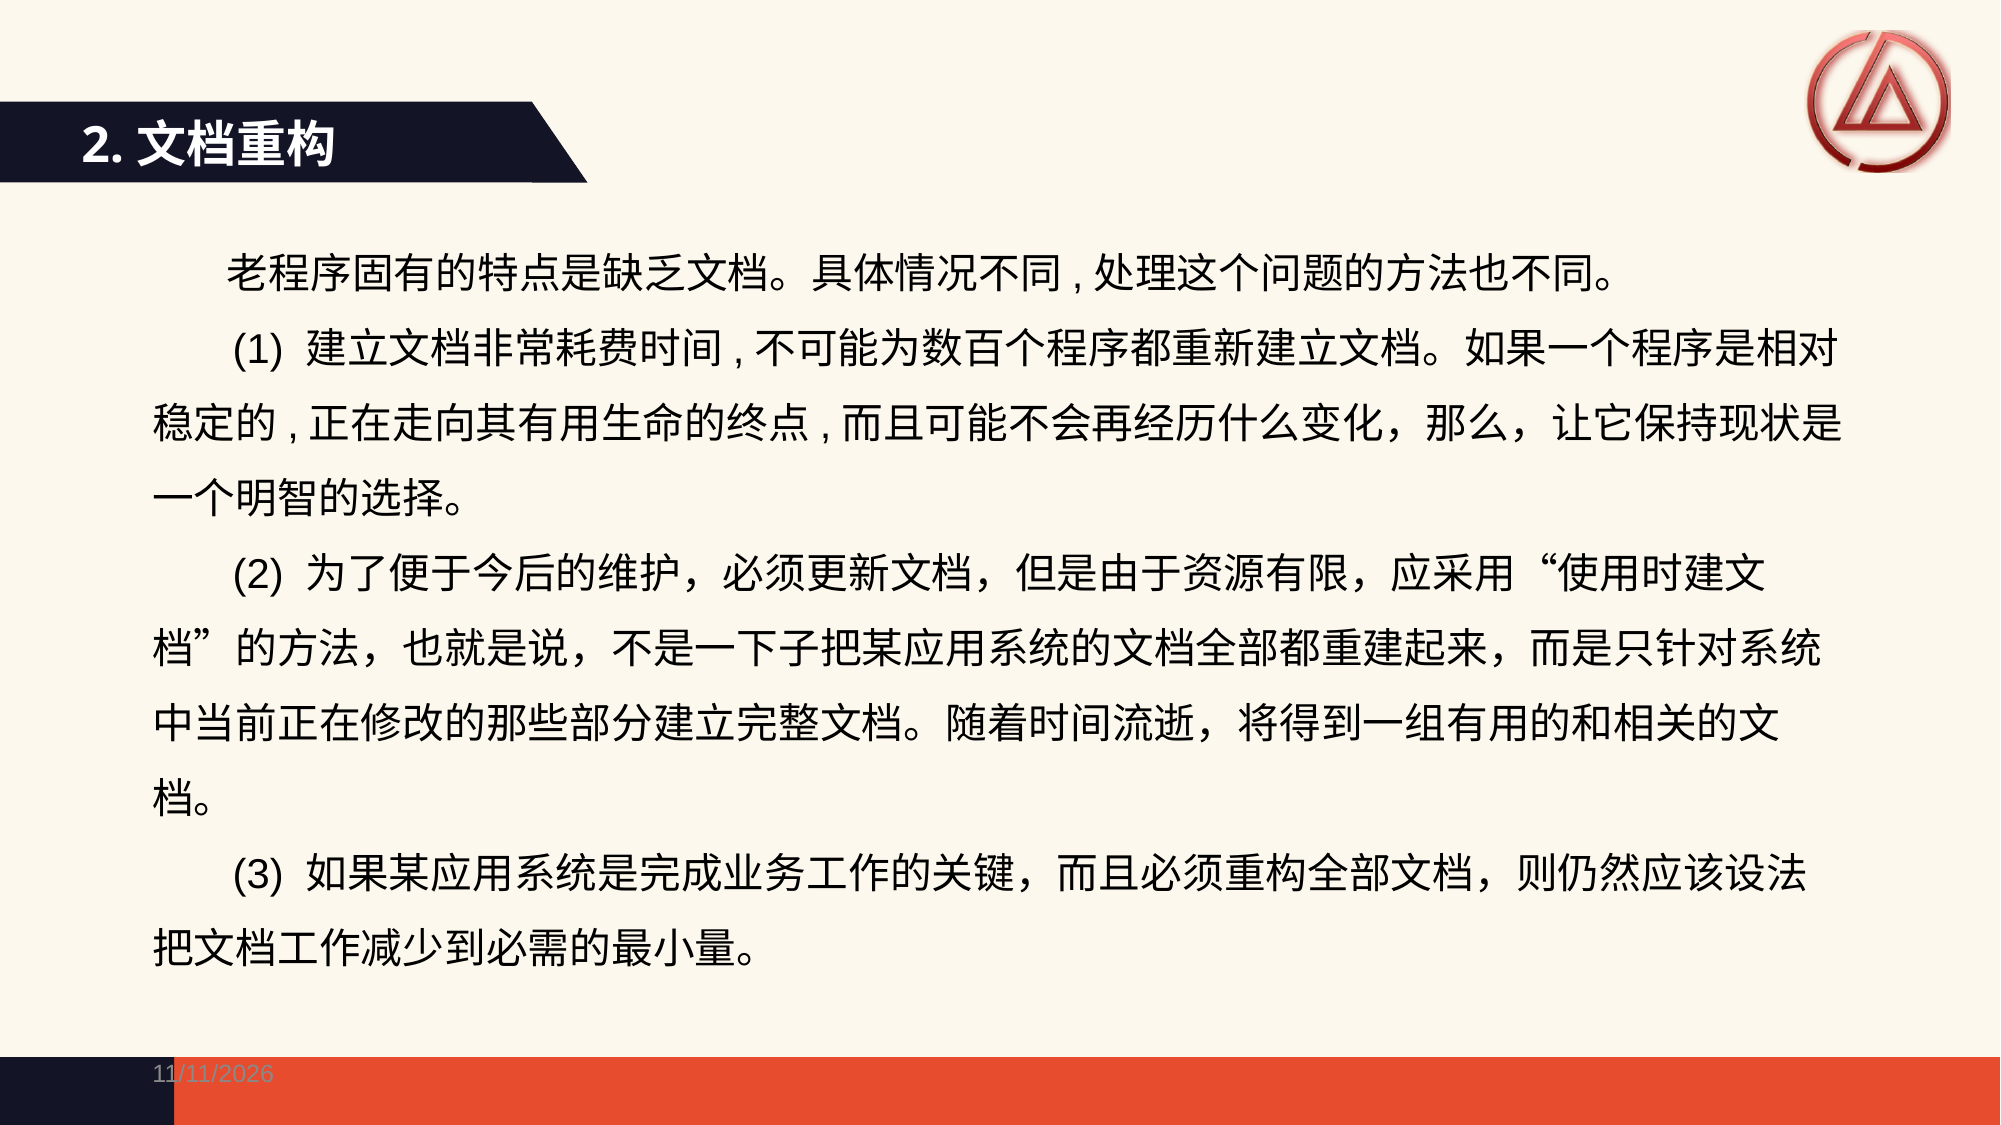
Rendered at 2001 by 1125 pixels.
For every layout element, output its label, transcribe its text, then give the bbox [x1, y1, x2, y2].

text_box 老程序固有的特点是缺乏文档。具体情况不同,处理这个问题的方法也不同。 (1) 建立文档非常耗费时间,不可能为数百个程序都重新建立文档。如果一个程序是相对稳定的,正在走向其有用生命的终点,而且可能不会再经历什么变化，那么，让它保持现状是一个明智的选择。 (2) 为了便于今后的维护，必须更新文档，但是由于资源有限，应采用“使用时建文档”的方法，也就是说，不是一下子把某应用系统的文档全部都重建起来，而是只针对系统中当前正在修改的那些部分建立完整文档。随着时间流逝，将得到一组有用的和相关的文档。 (3) 如果某应用系统是完成业务工作的关键，而且必须重构全部文档，则仍然应该设法把文档工作减少到必需的最小量。 [137, 214, 1865, 979]
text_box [0, 101, 588, 183]
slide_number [137, 1042, 588, 1103]
picture [1804, 30, 1951, 173]
